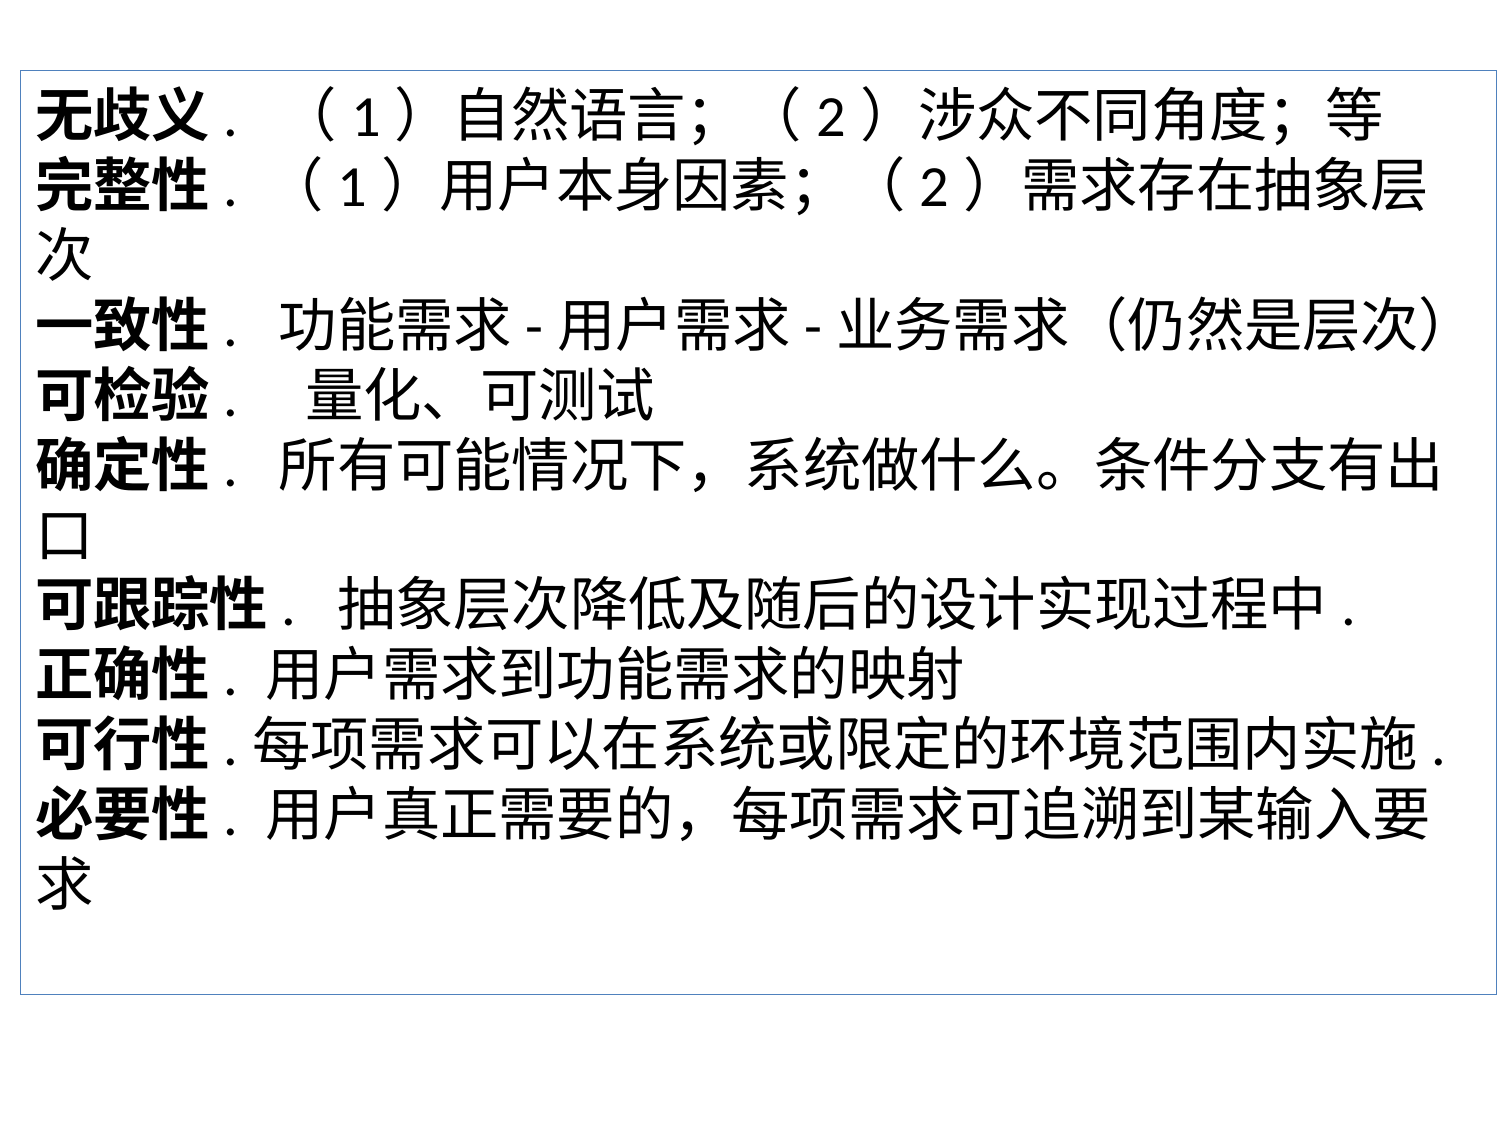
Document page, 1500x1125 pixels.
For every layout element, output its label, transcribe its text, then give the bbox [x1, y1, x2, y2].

text_box 无歧义. （1）自然语言；（2）涉众不同角度；等 完整性. （1）用户本身因素；（2）需求存在抽象层次 一致性. 功能需求-用户需求-业务需求（仍然是层次） 可检验. 量化、可测试 确定性. 所有可能情况下，系统做什么。条件分支有出口 可跟踪性. 抽象层次降低及随后的设计实现过程中. 正确性. 用户需求到功能需求的映射 可行性.每项需求可以在系统或限定的环境范围内实施. 必要性. 用户真正需要的，每项需求可追溯到某输入要求 [20, 70, 1497, 995]
